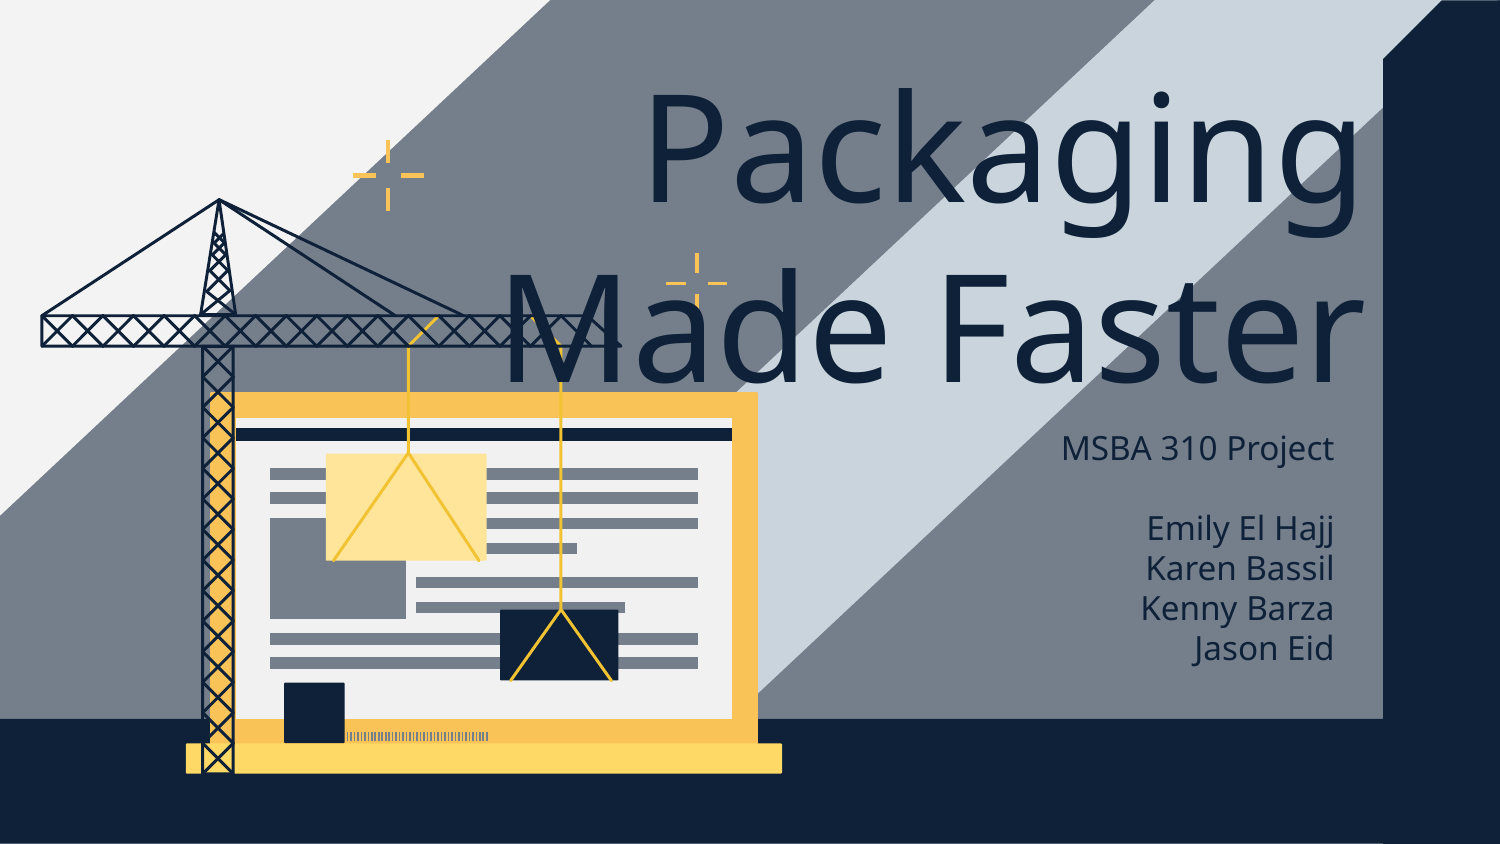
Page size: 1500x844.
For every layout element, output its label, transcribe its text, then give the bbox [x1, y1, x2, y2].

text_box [40, 139, 783, 776]
title Packaging Made Faster [409, 67, 1382, 428]
subtitle MSBA 310 Project Emily El Hajj Karen Bassil Kenny Barza Jason Eid [900, 428, 1350, 698]
